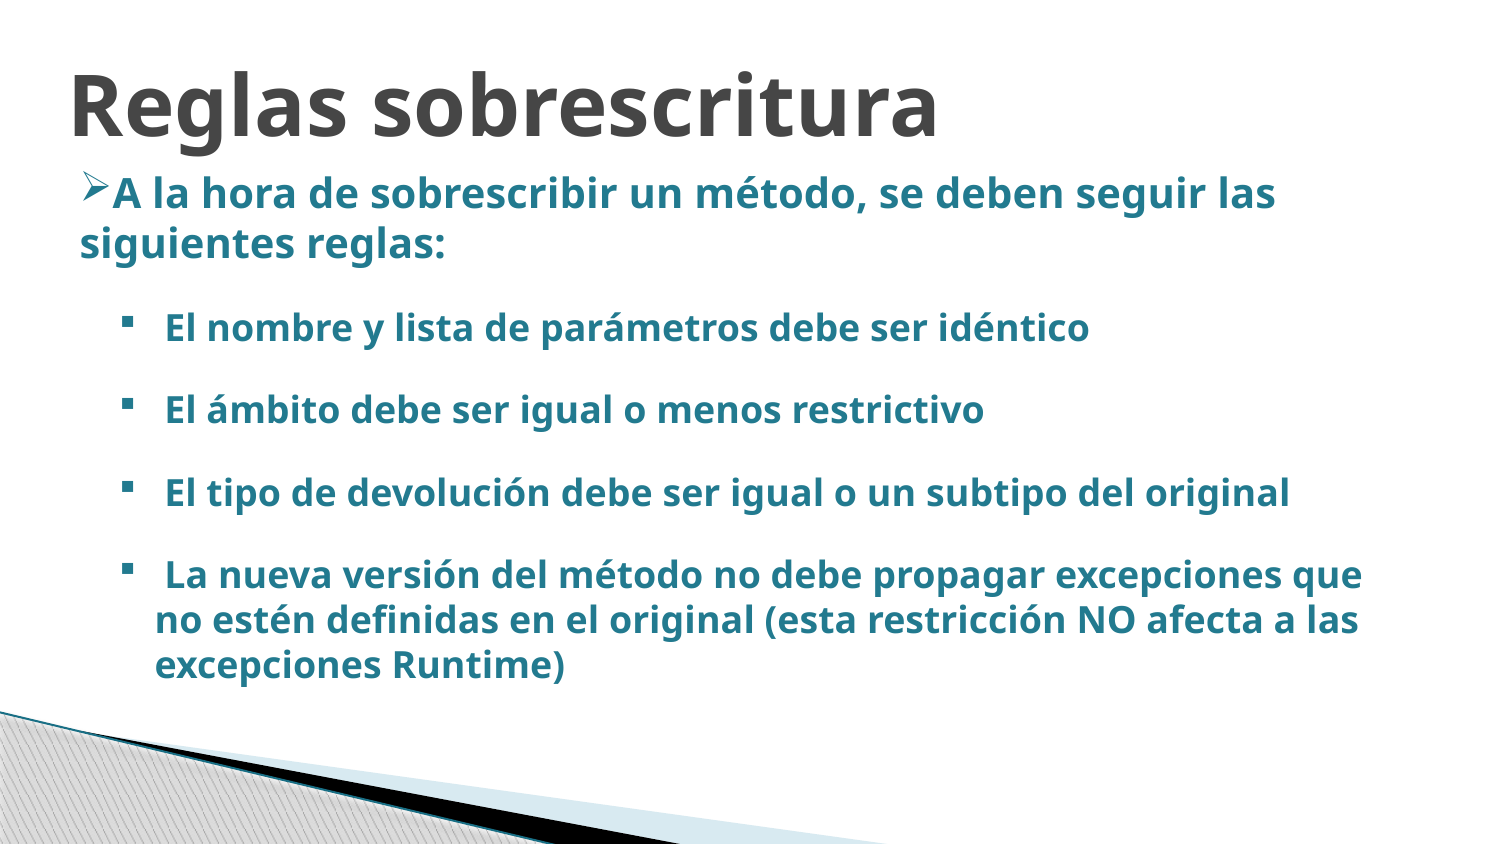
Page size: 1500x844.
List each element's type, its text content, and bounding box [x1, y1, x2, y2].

text_box Reglas sobrescritura [53, 43, 1412, 177]
text_box A la hora de sobrescribir un método, se deben seguir las siguientes reglas: El nombre y lista de parámetros debe ser idéntico El ámbito debe ser igual o menos restrictivo El tipo de devolución debe ser igual o un subtipo del original La nueva versión del método no debe propagar excepciones que no estén definidas en el original (esta restricción NO afecta a las excepciones Runtime) [64, 159, 1400, 540]
